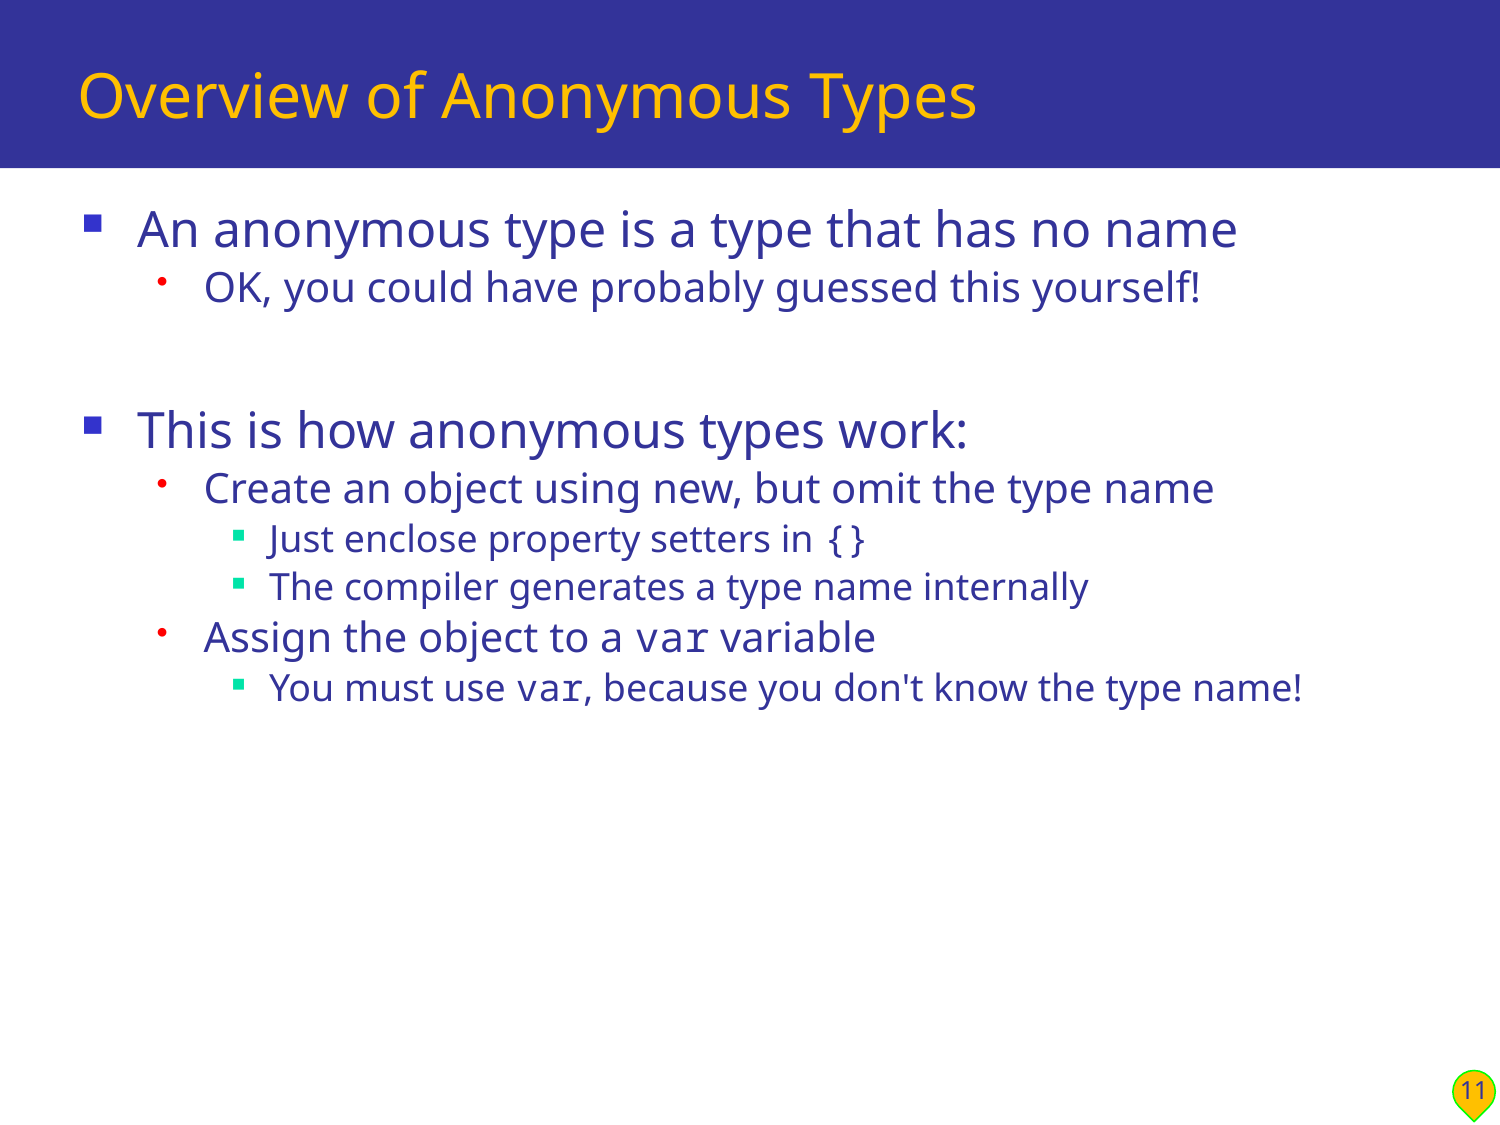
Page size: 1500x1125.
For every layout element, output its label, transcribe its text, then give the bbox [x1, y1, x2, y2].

list An anonymous type is a type that has no name OK, you could have probably guessed this yourself! This is how anonymous types work: Create an object using new, but omit the type name Just enclose property setters in {} The compiler generates a type name internally Assign the object to a var variable You must use var, because you don't know the type name! [66, 196, 1460, 1007]
title Overview of Anonymous Types [61, 24, 1465, 139]
footer 11 [1431, 1040, 1500, 1117]
